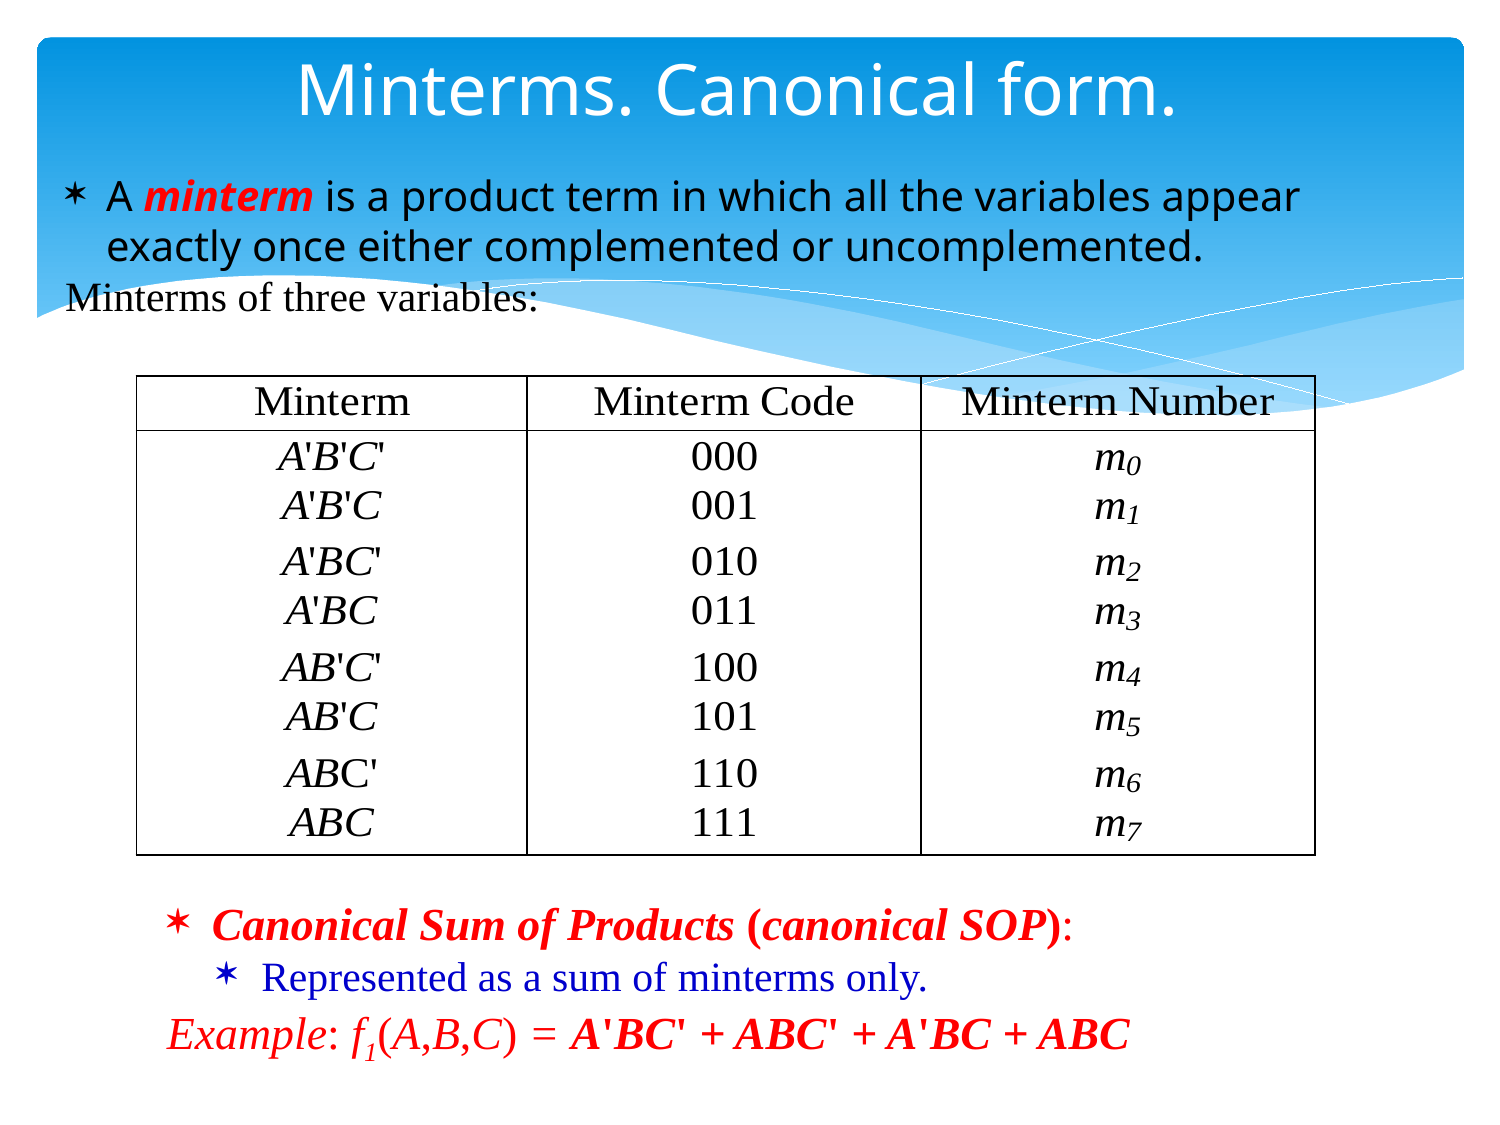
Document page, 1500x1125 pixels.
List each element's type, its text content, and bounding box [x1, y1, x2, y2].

list A minterm is a product term in which all the variables appear exactly once either complemented or uncomplemented. Minterms of three variables: [50, 162, 1413, 363]
text_box Canonical Sum of Products (canonical SOP): Represented as a sum of minterms only. Example: f1(A,B,C) = A'BC' + ABC' + A'BC + ABC [152, 898, 1265, 1074]
title Minterms. Canonical form. [62, 37, 1413, 138]
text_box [99, 374, 1363, 888]
